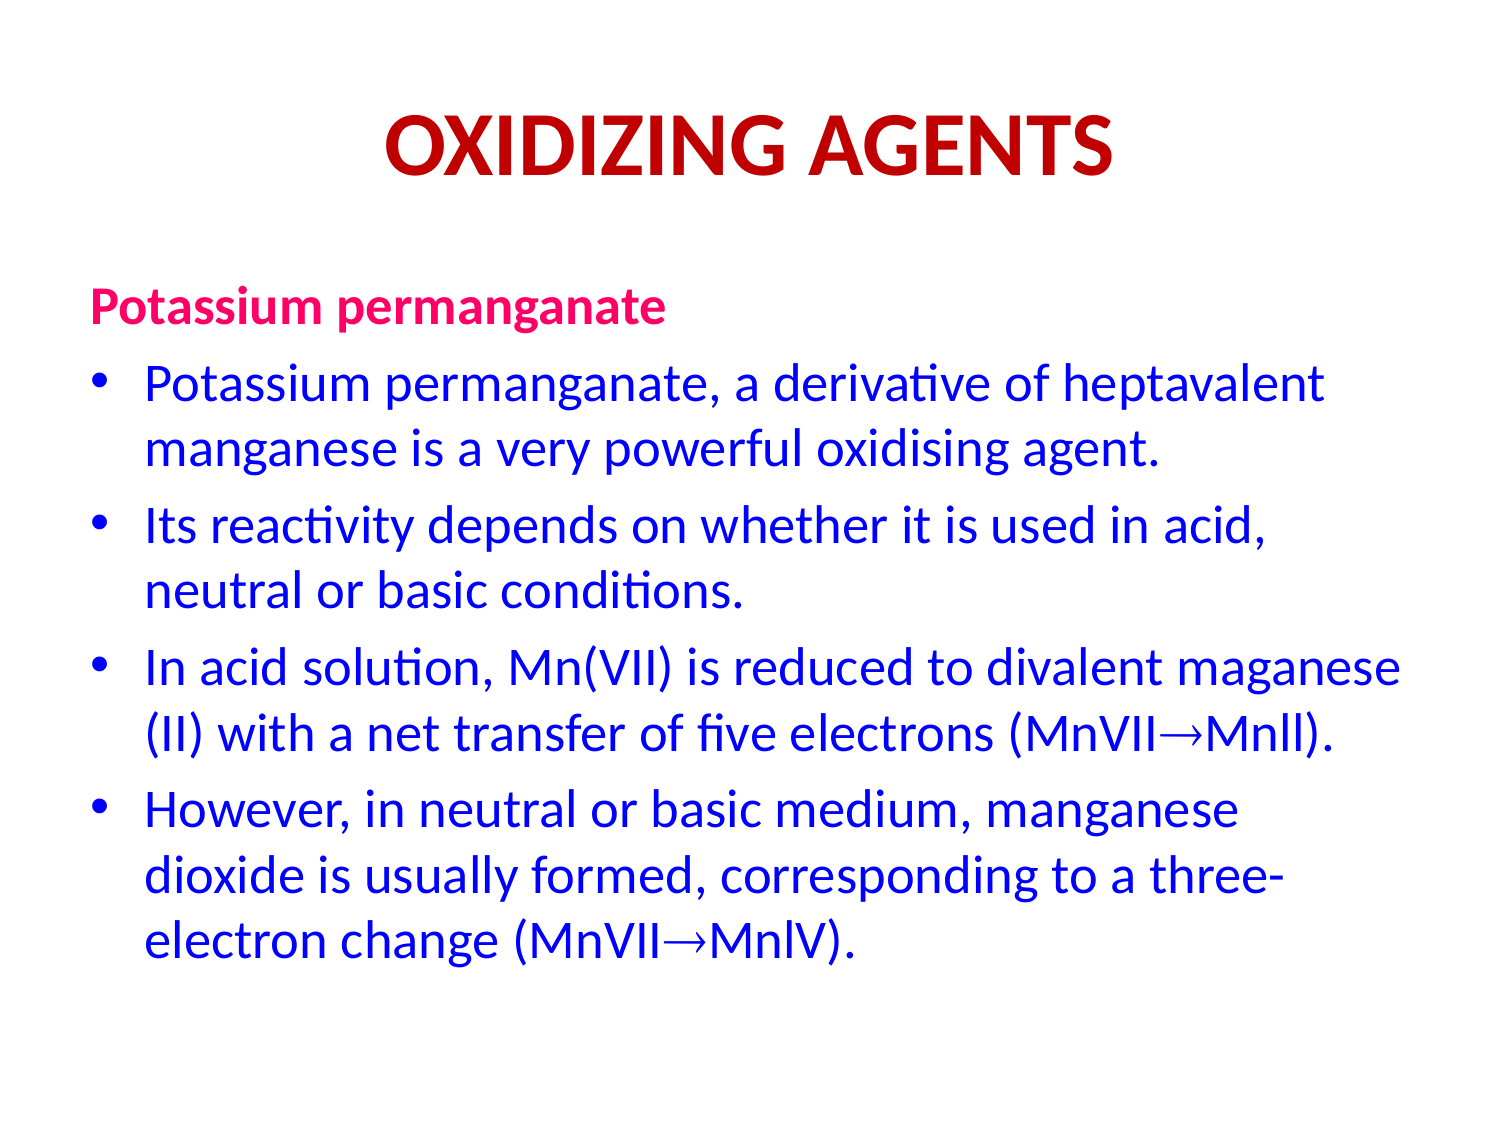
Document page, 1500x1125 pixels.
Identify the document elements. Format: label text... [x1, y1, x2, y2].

title Oxidizing Agents [75, 45, 1425, 233]
list Potassium permanganate Potassium permanganate, a derivative of heptavalent manganese is a very powerful oxidising agent. Its reactivity depends on whether it is used in acid, neutral or basic conditions. In acid solution, Mn(VII) is reduced to divalent maganese (II) with a net transfer of five electrons (MnVIIMnll). However, in neutral or basic medium, manganese dioxide is usually formed, corresponding to a three-electron change (MnVIIMnlV). [75, 262, 1425, 1005]
